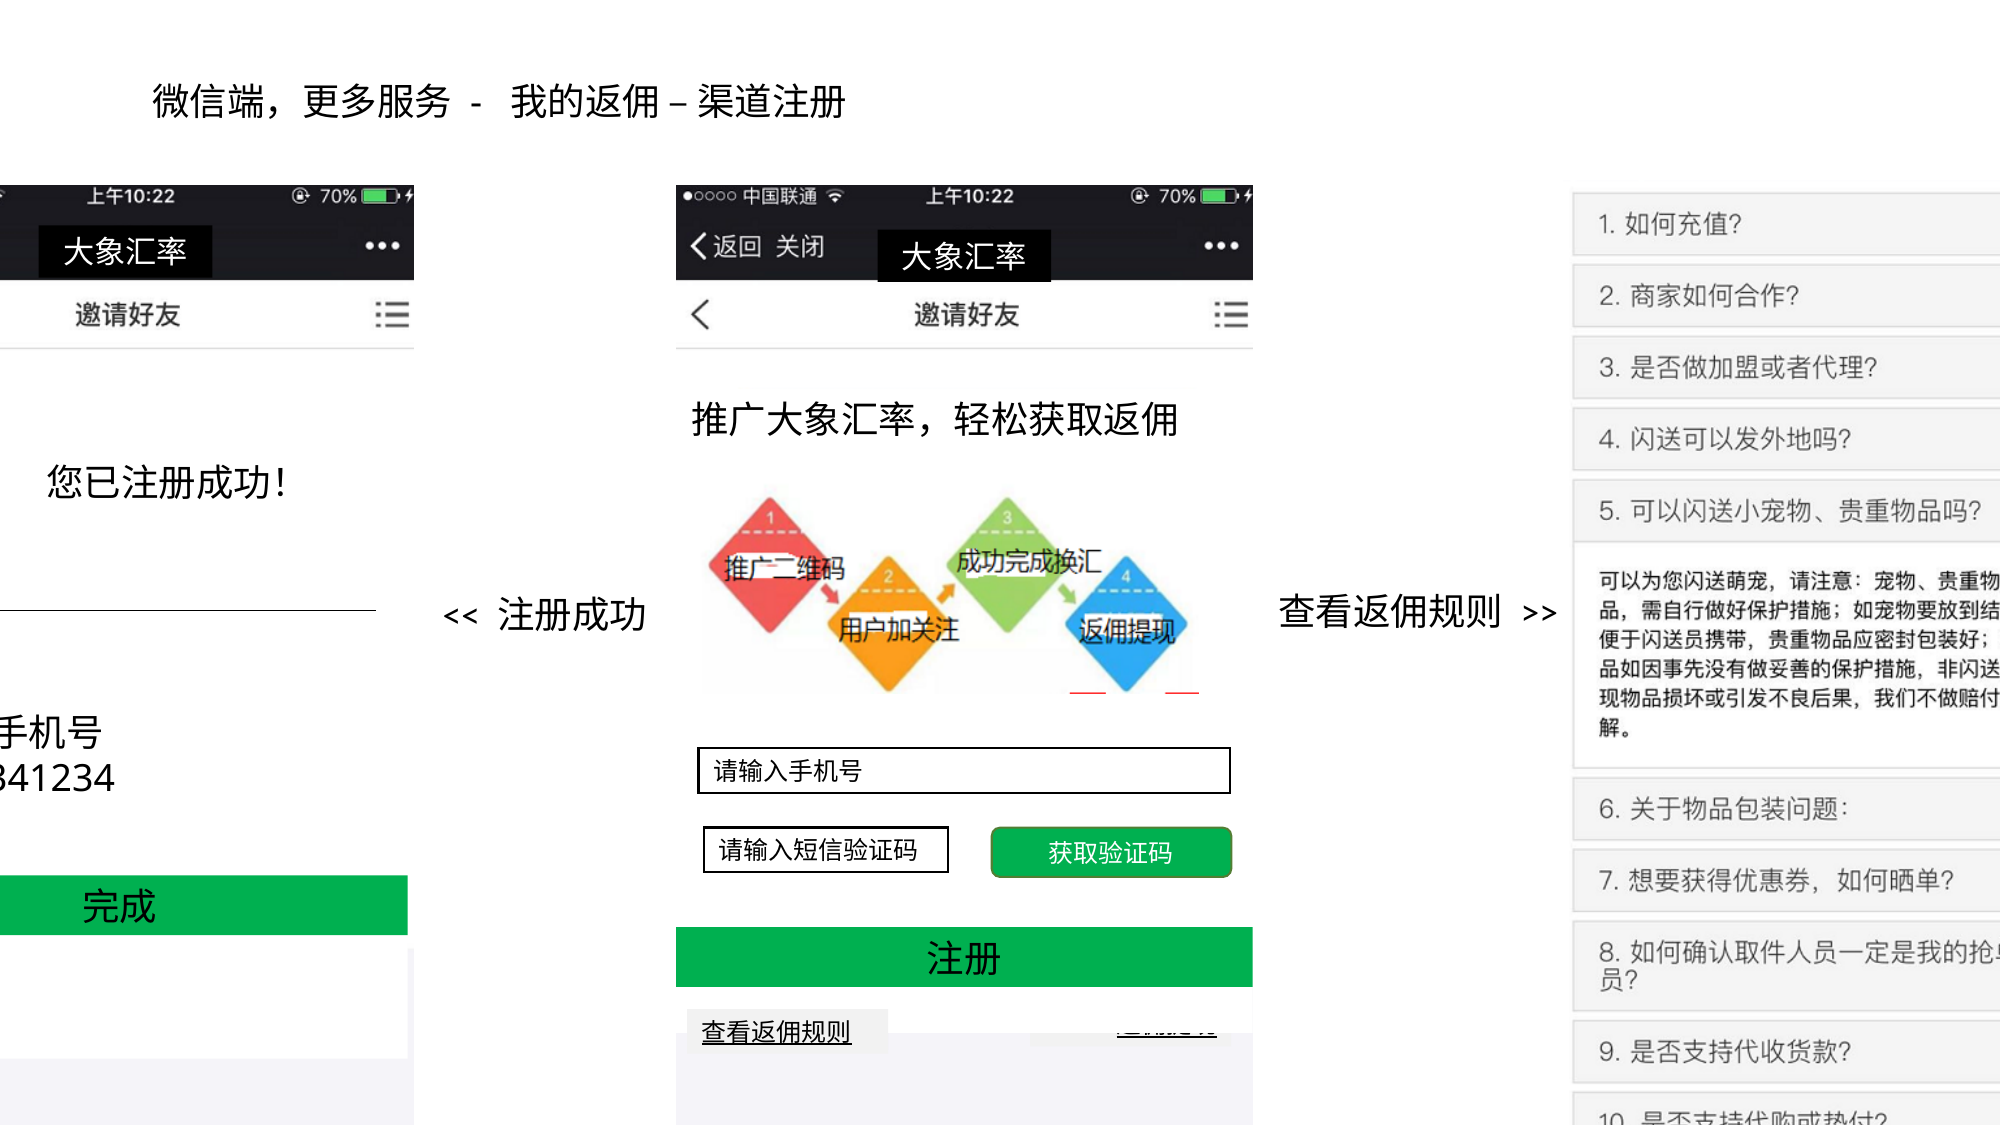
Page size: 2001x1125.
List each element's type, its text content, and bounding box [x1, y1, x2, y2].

picture [1563, 180, 2000, 1125]
picture [0, 185, 414, 1125]
title 微信端，更多服务 - 我的返佣 – 渠道注册 [137, 47, 1863, 160]
text_box 查看返佣规则 >> [1263, 580, 1563, 641]
picture [676, 185, 1253, 1125]
text_box << 注册成功 [427, 583, 676, 643]
